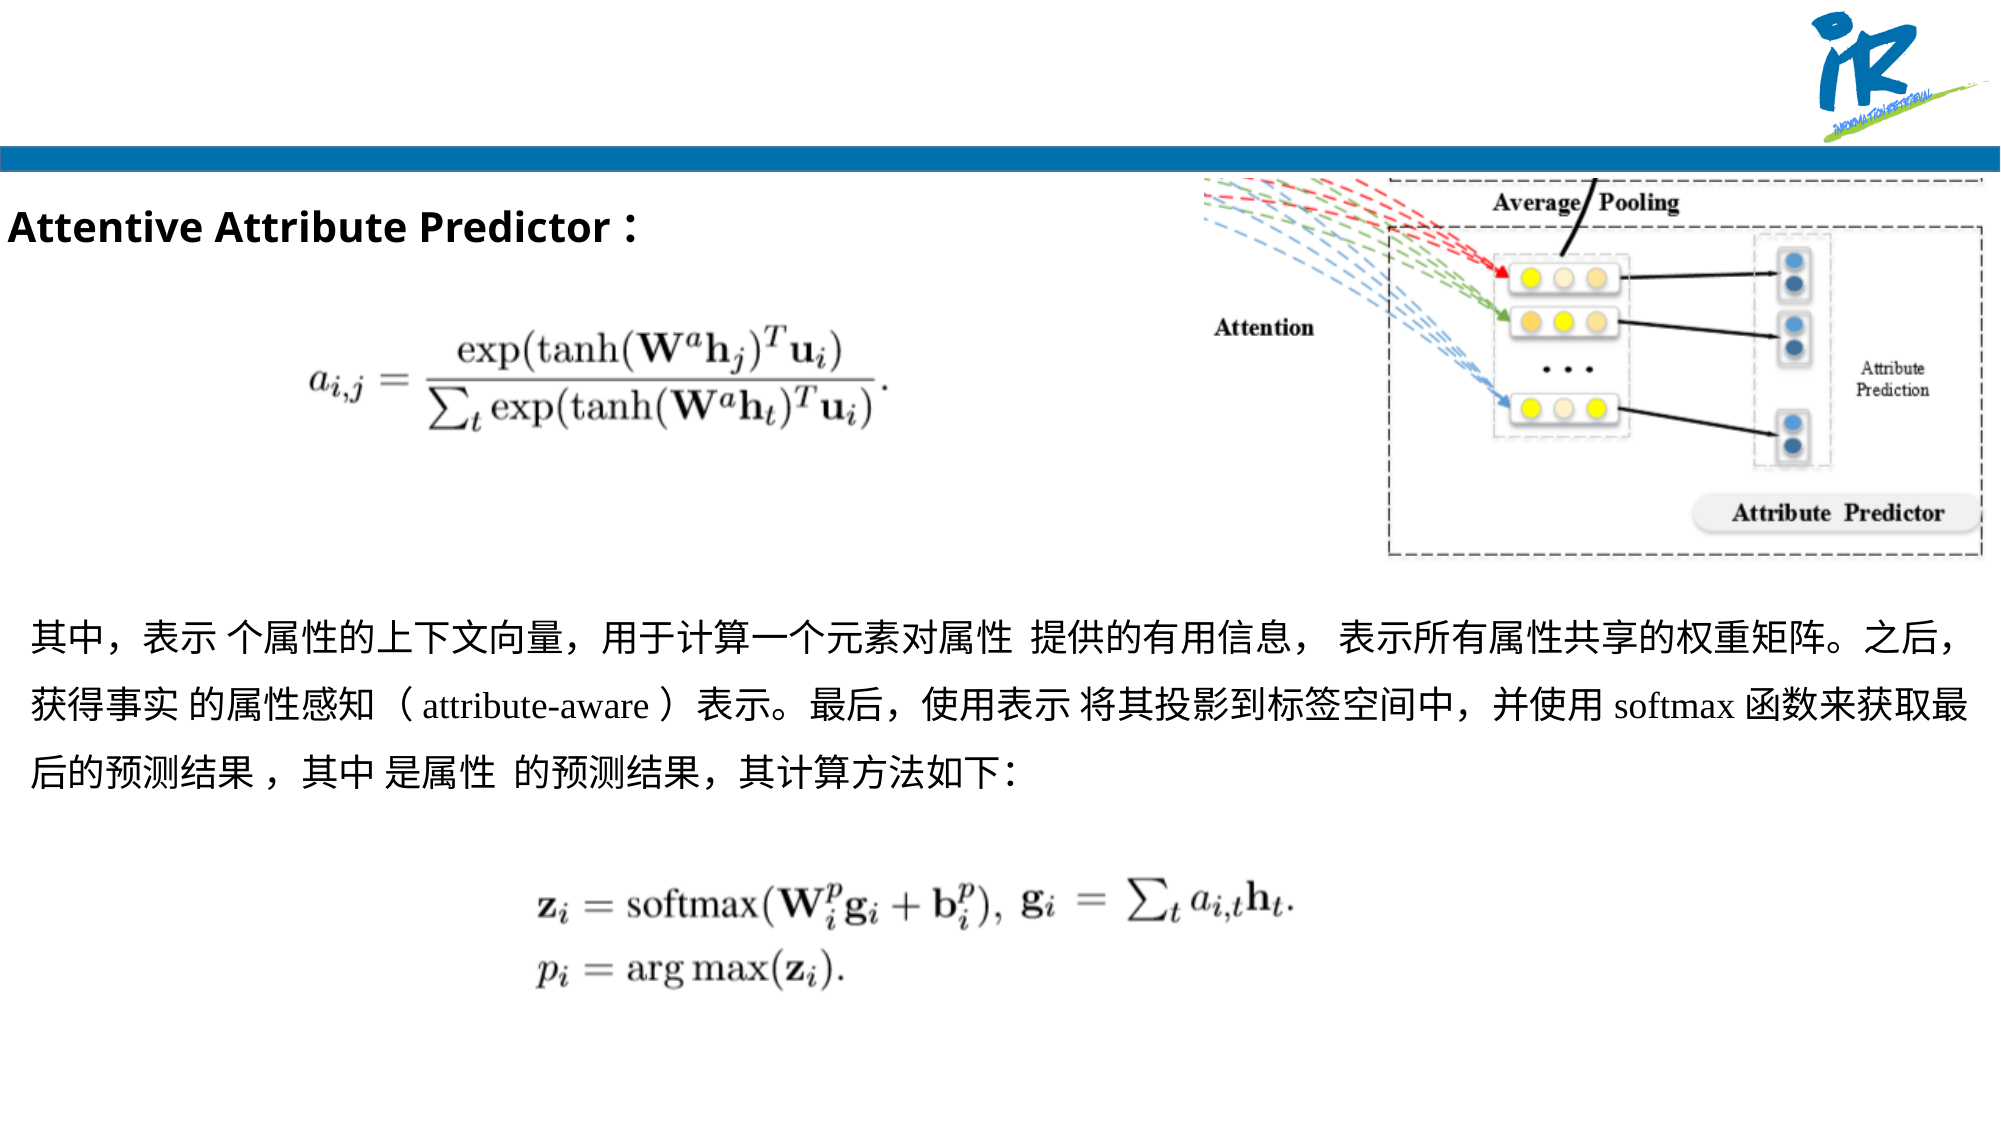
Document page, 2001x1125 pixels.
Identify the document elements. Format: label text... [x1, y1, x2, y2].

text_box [514, 860, 1295, 1003]
text_box Attentive Attribute Predictor： [0, 193, 678, 258]
picture [287, 312, 893, 443]
picture [1203, 0, 2001, 577]
